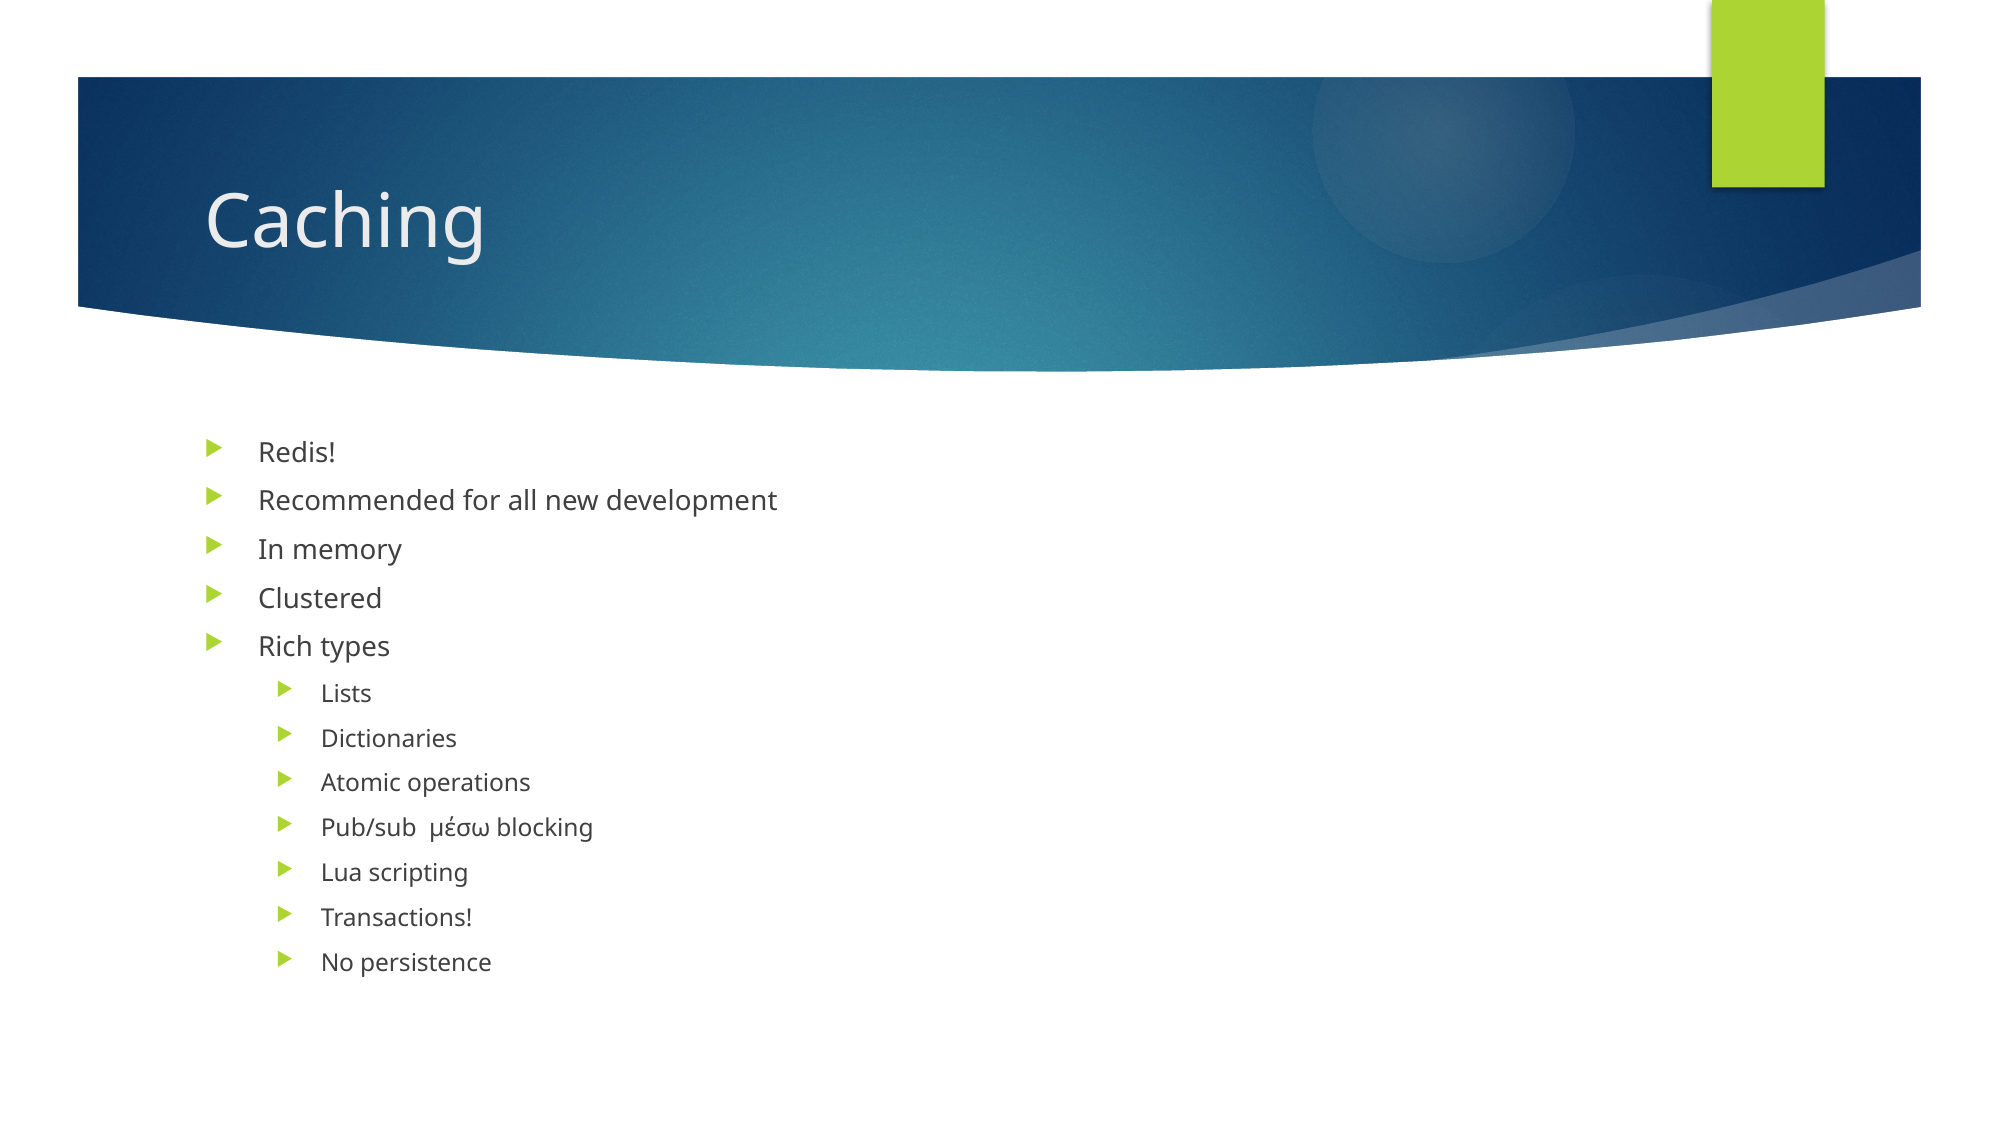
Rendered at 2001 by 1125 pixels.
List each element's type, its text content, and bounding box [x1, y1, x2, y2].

title Caching [189, 159, 1627, 276]
list Redis! Recommended for all new development In memory Clustered Rich types Lists Dictionaries Atomic operations Pub/sub μέσω blocking Lua scripting Transactions! No persistence [189, 427, 1627, 988]
